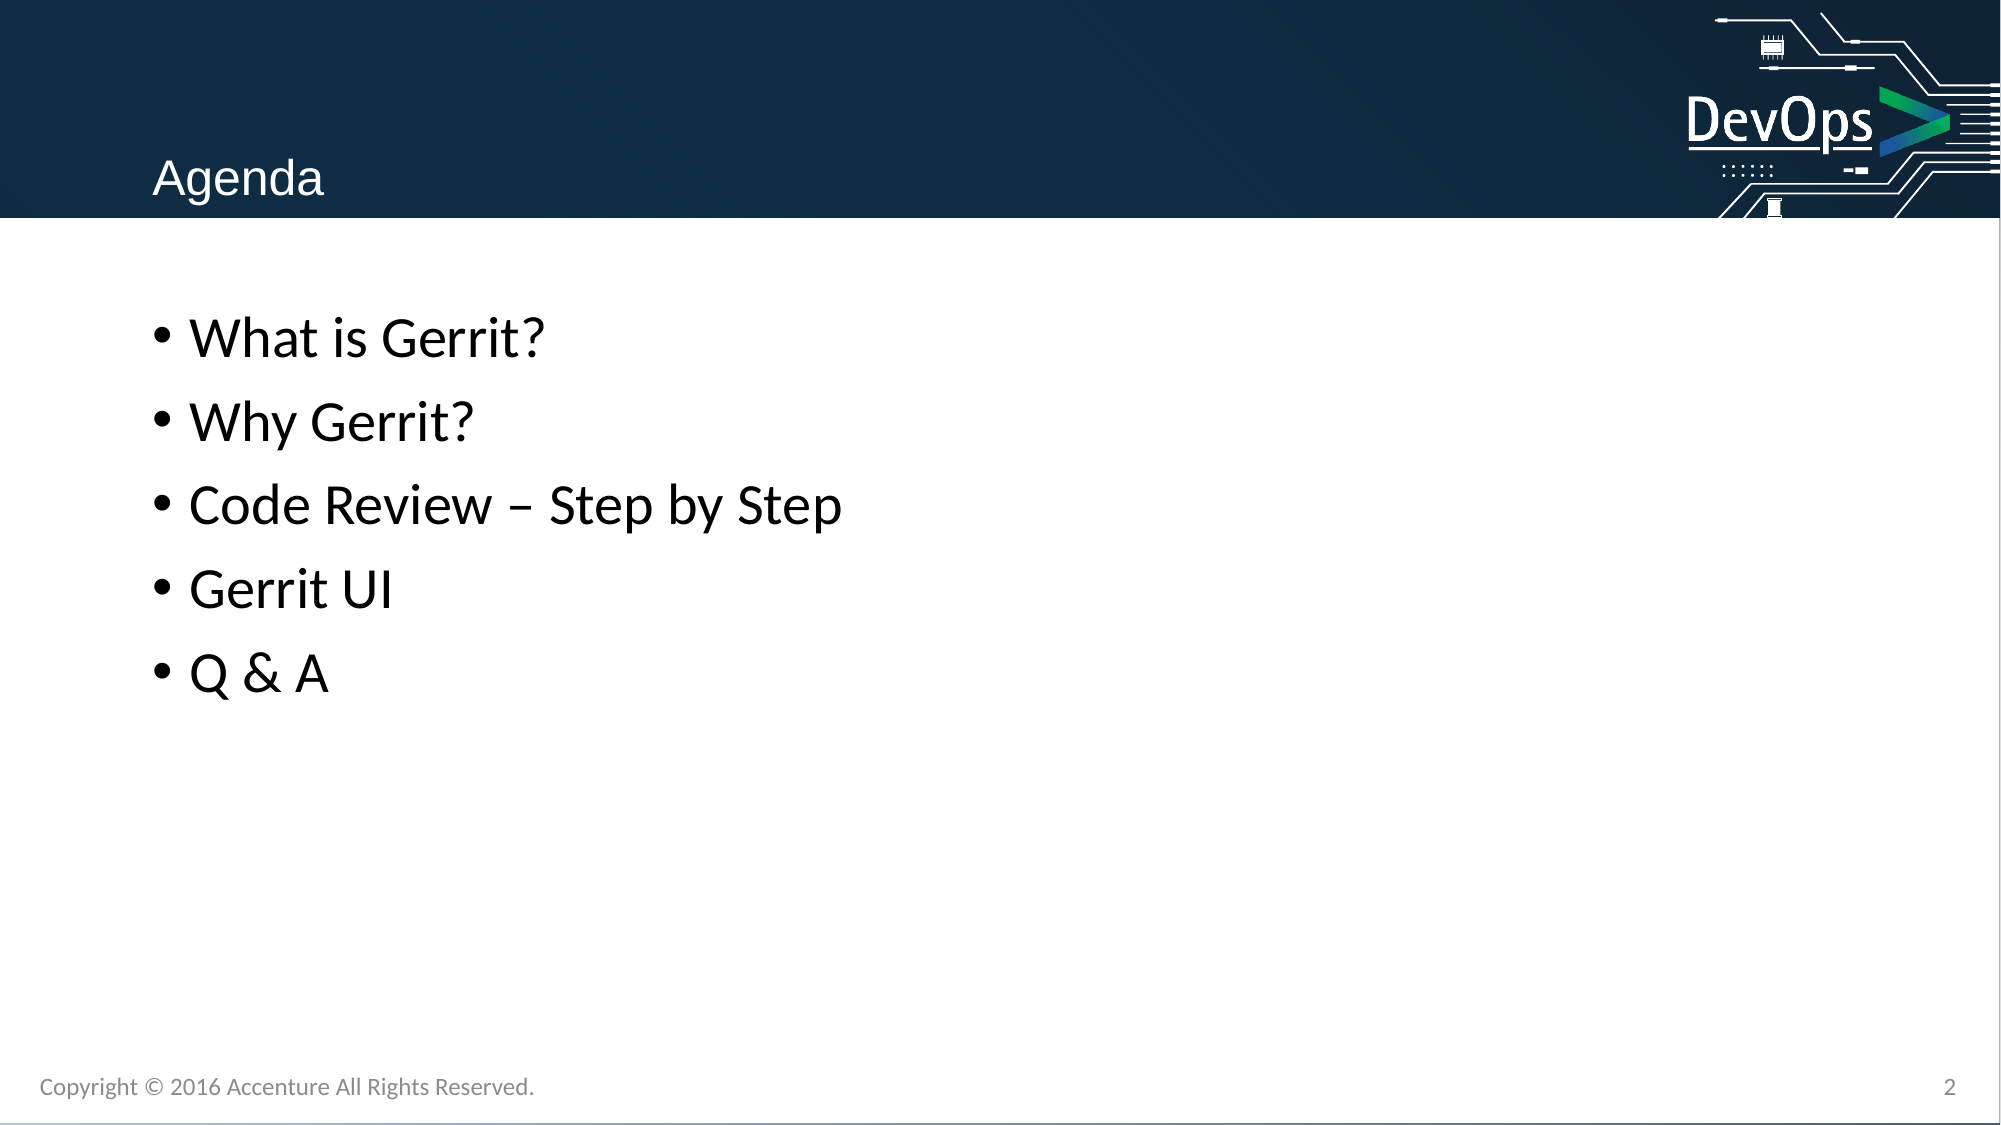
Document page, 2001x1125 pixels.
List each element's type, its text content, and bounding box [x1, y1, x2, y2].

list What is Gerrit? Why Gerrit? Code Review – Step by Step Gerrit UI Q & A [137, 299, 1863, 1014]
text_box Agenda [137, 138, 1619, 213]
picture [1686, 84, 1952, 159]
picture [1911, 154, 1952, 159]
picture [1922, 84, 1952, 93]
